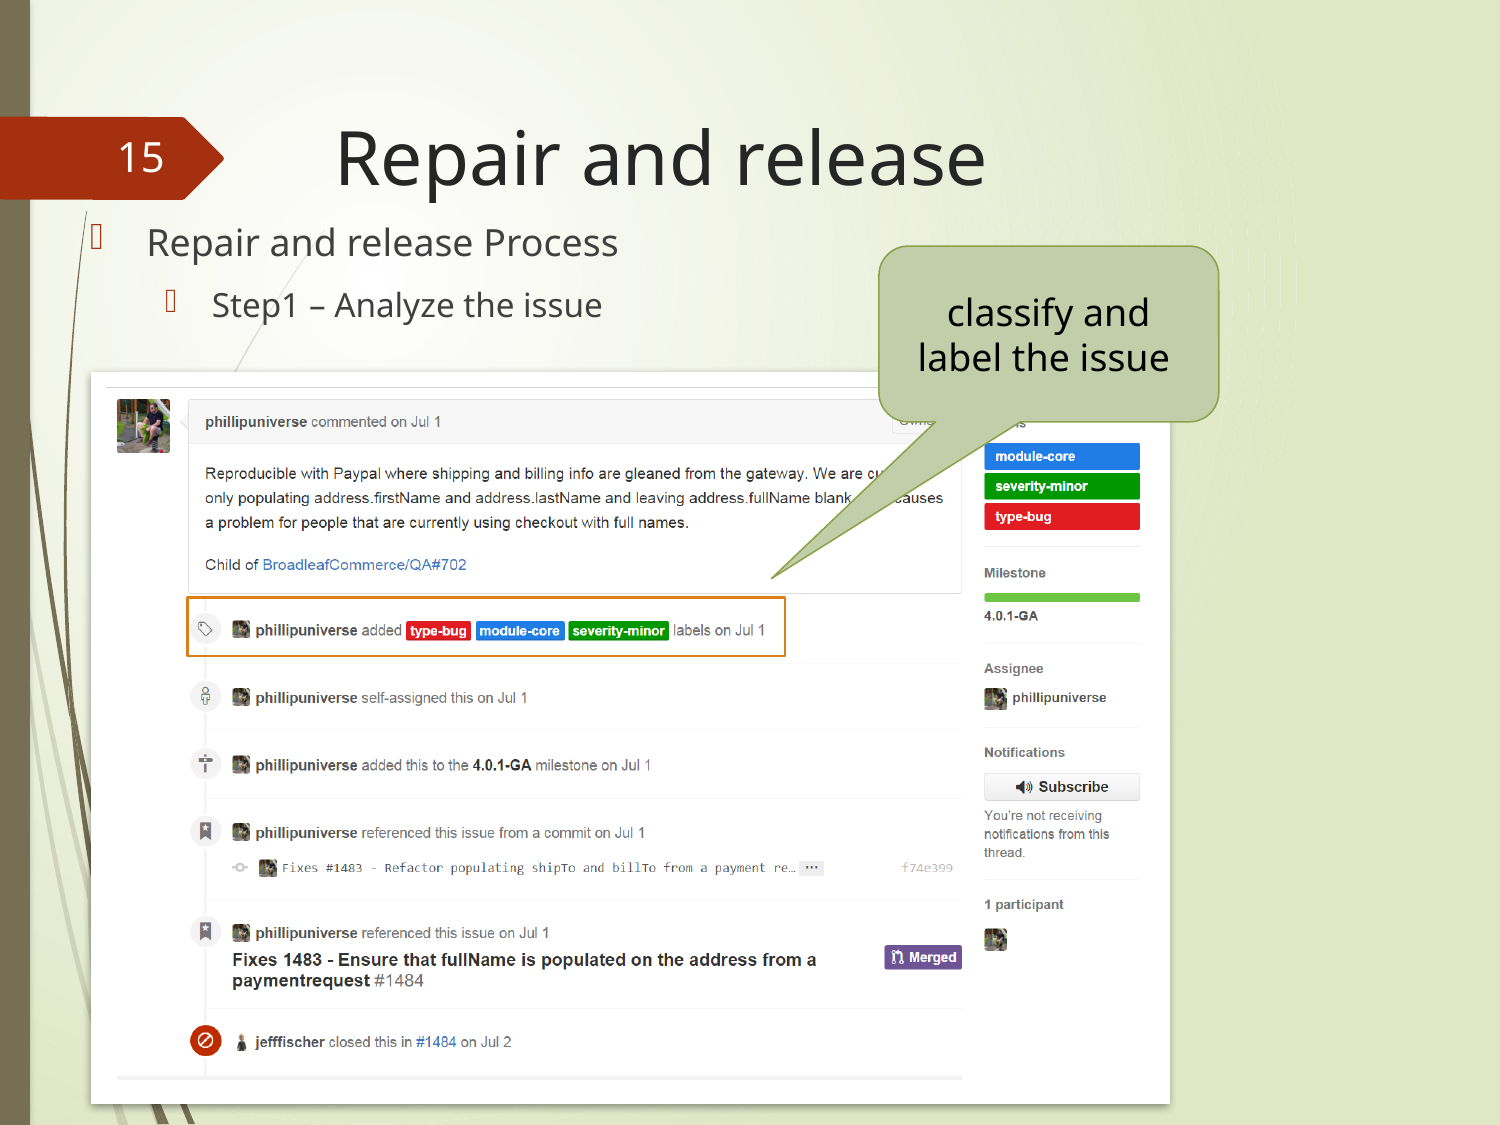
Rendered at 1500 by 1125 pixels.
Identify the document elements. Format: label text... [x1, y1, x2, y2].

slide_number 15 [83, 129, 180, 190]
text_box classify and label the issue [878, 245, 1220, 423]
picture [105, 386, 1156, 1090]
title Repair and release [319, 102, 1400, 210]
list Repair and release Process Step1 – Analyze the issue [75, 210, 1425, 1005]
